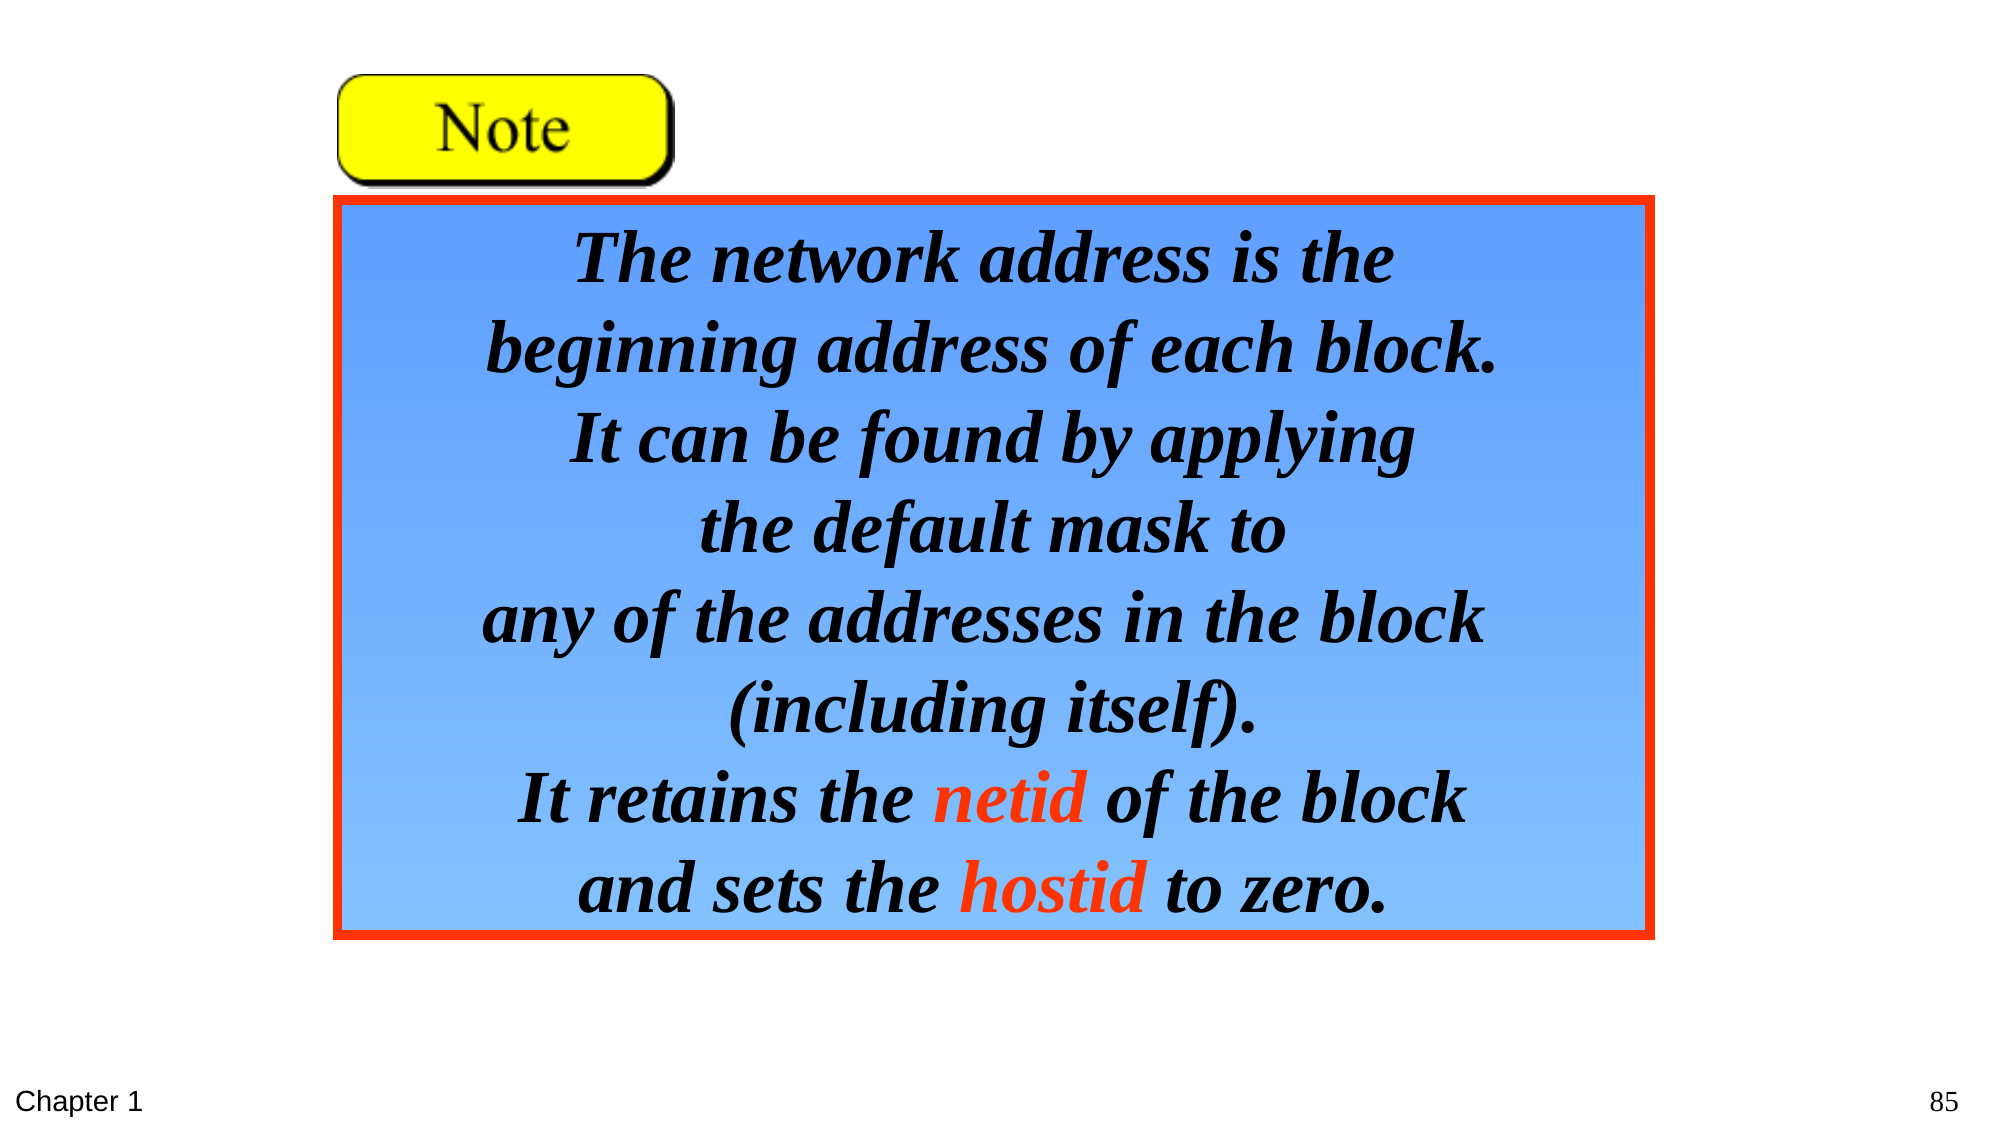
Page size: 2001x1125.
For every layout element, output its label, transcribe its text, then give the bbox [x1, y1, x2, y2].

picture [337, 74, 676, 189]
text_box The network address is the beginning address of each block. It can be found by applying the default mask to any of the addresses in the block (including itself). It retains the netid of the block and sets the hostid to zero. [337, 199, 1650, 935]
